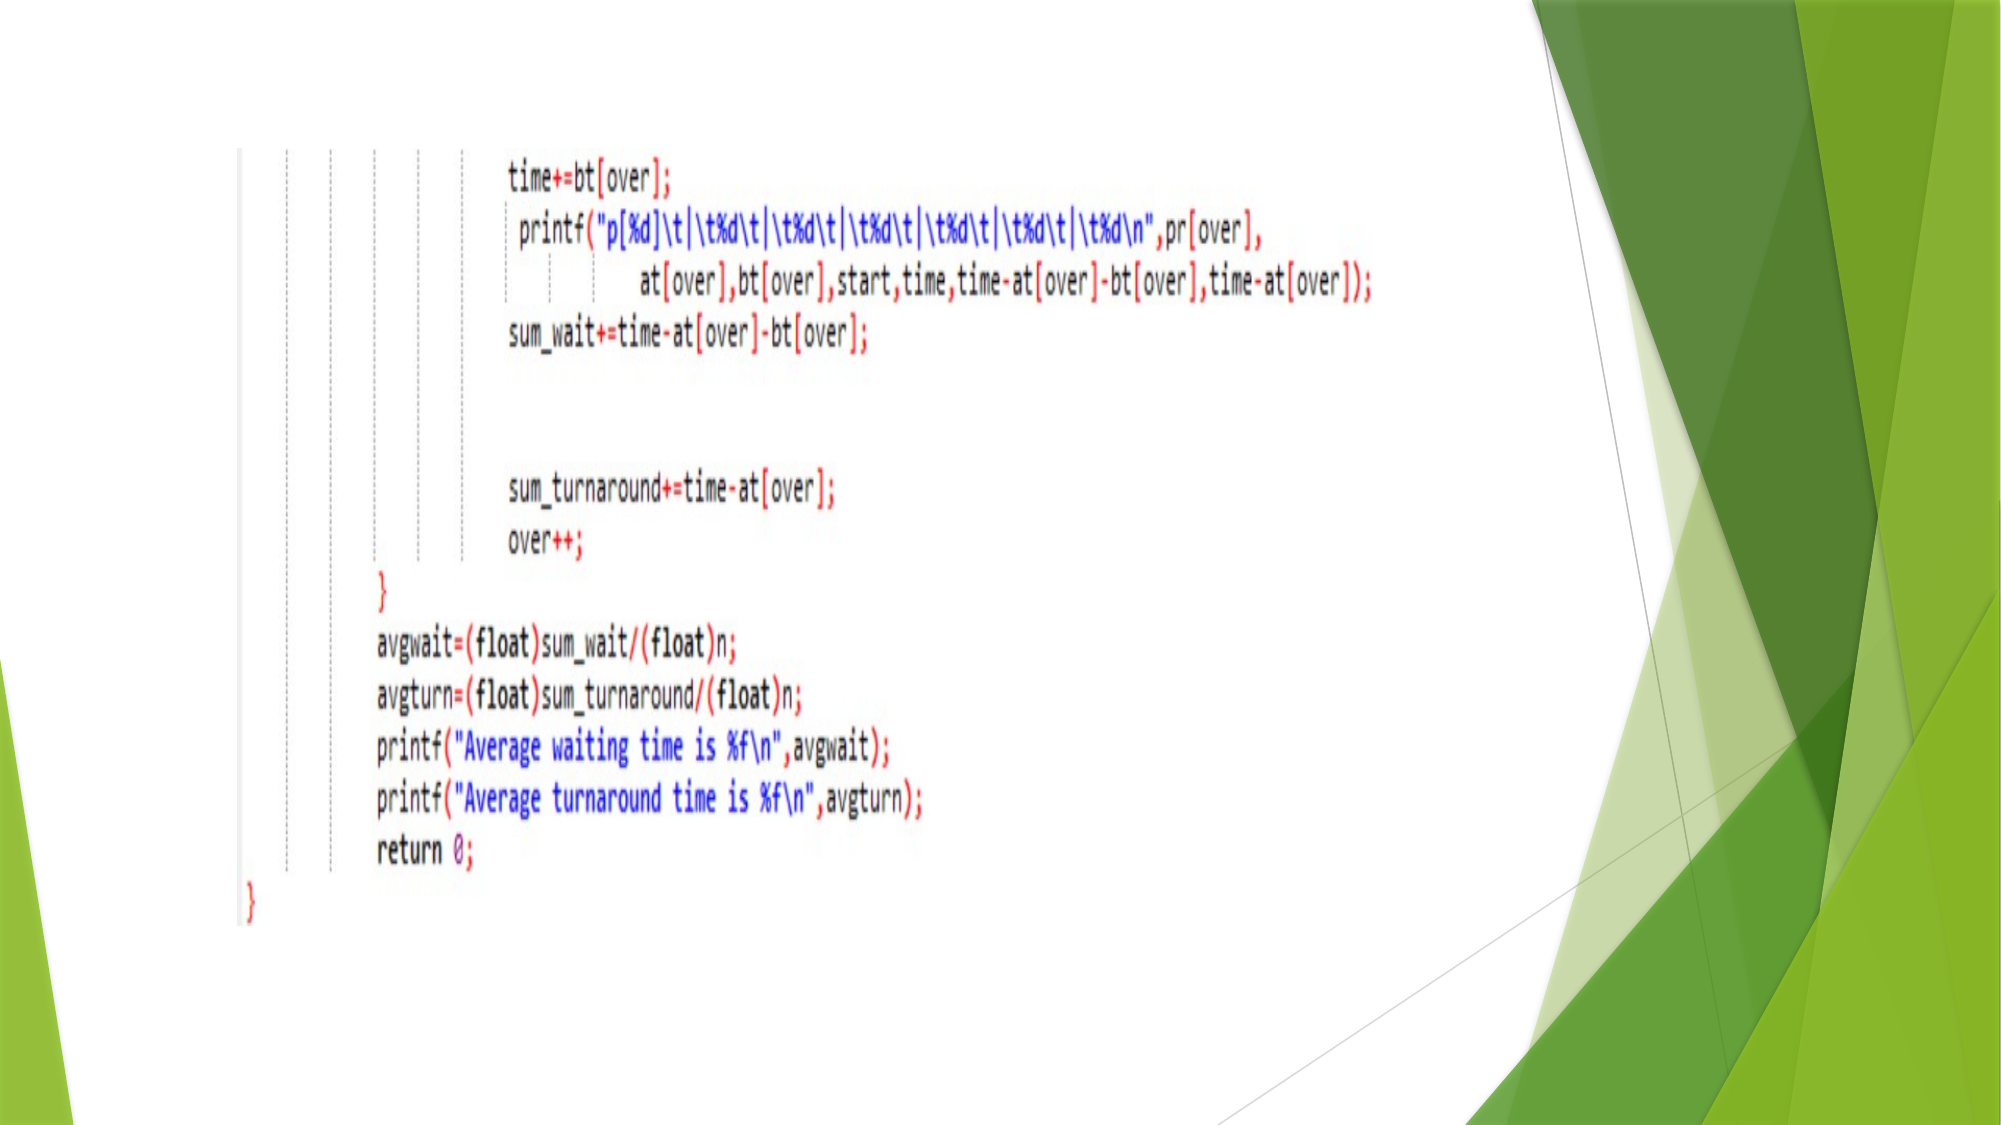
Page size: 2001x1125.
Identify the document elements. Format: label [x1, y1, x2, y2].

list [237, 147, 1398, 927]
